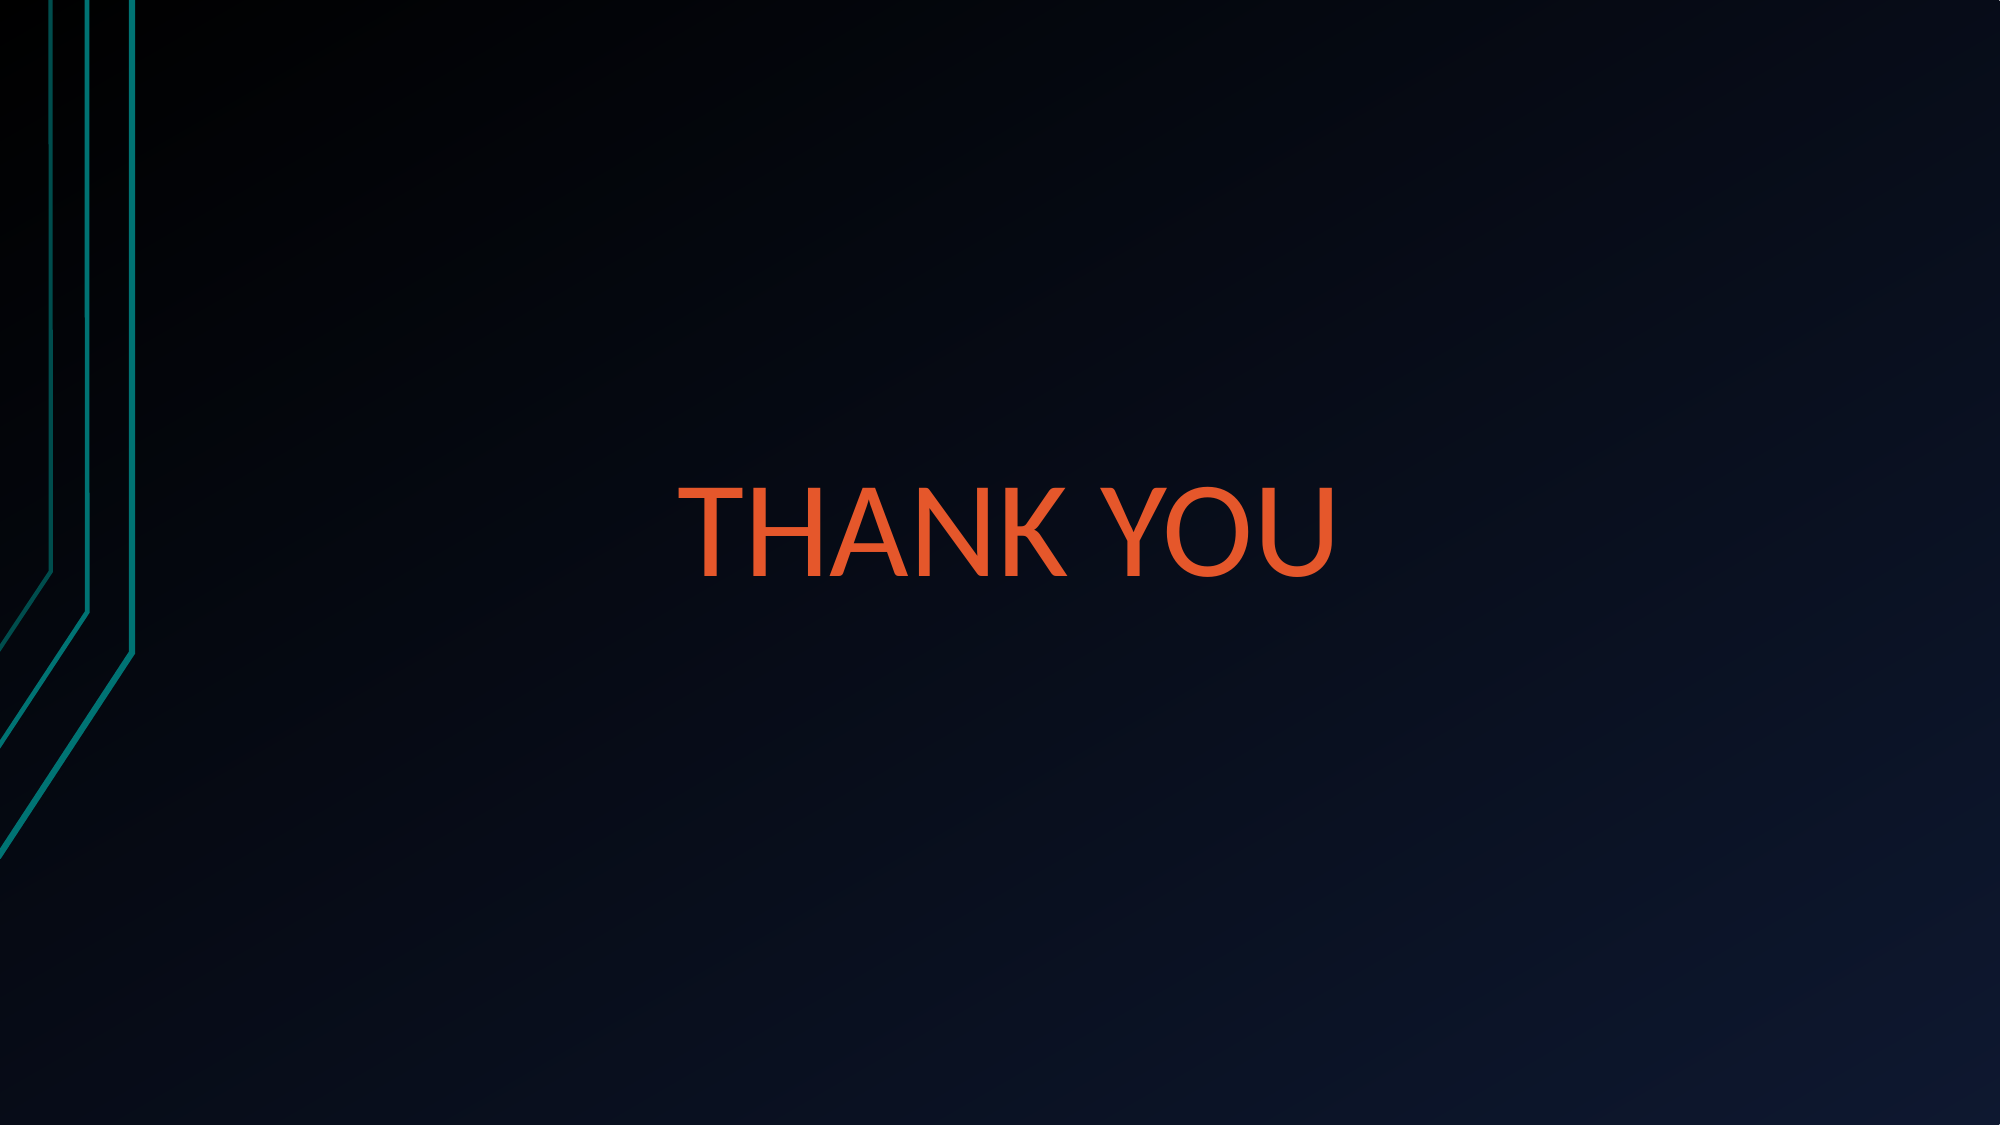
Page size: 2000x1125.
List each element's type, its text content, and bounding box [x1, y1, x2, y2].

text_box THANK YOU [662, 449, 1388, 668]
